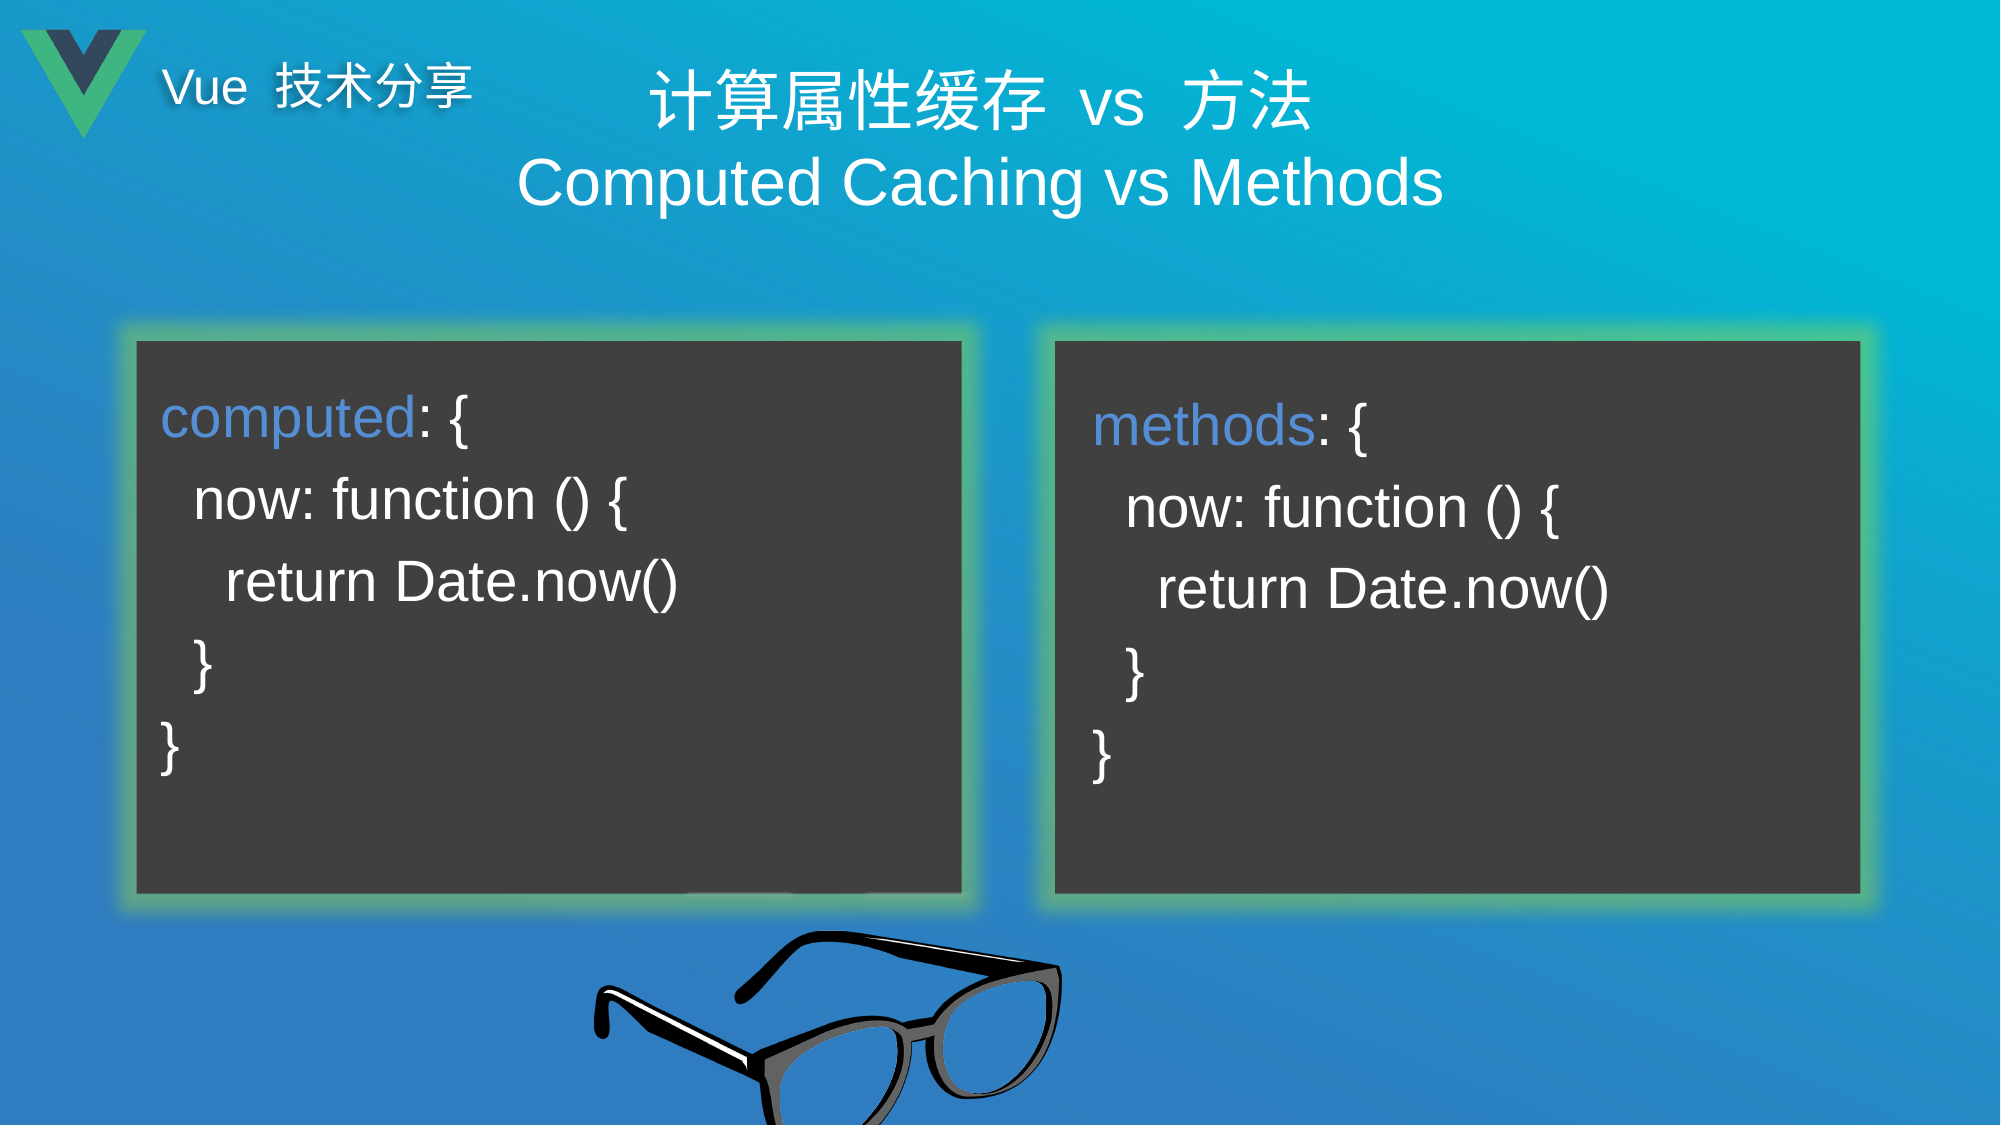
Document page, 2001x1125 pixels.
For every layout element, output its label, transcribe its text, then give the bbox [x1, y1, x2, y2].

picture [1115, 197, 1126, 204]
picture [1213, 197, 1221, 204]
picture [931, 197, 957, 205]
picture [889, 70, 893, 80]
text_box methods: { now: function () { return Date.now() } } [1077, 379, 1847, 855]
picture [658, 71, 668, 80]
picture [1955, 592, 1965, 597]
picture [963, 197, 971, 204]
picture [689, 70, 693, 80]
list computed: { now: function () { return Date.now() } } [145, 371, 950, 847]
picture [1140, 197, 1167, 205]
picture [1288, 197, 1300, 205]
picture [940, 70, 974, 80]
text_box [1053, 339, 1862, 896]
picture [720, 70, 776, 80]
picture [859, 70, 863, 80]
text_box [134, 339, 964, 896]
picture [437, 76, 461, 80]
picture [925, 70, 933, 80]
title 计算属性缓存 vs 方法 Computed Caching vs Methods [375, 80, 1587, 197]
picture [1251, 197, 1277, 205]
picture [0, 0, 2001, 1125]
picture [791, 72, 840, 80]
picture [1053, 197, 1080, 218]
